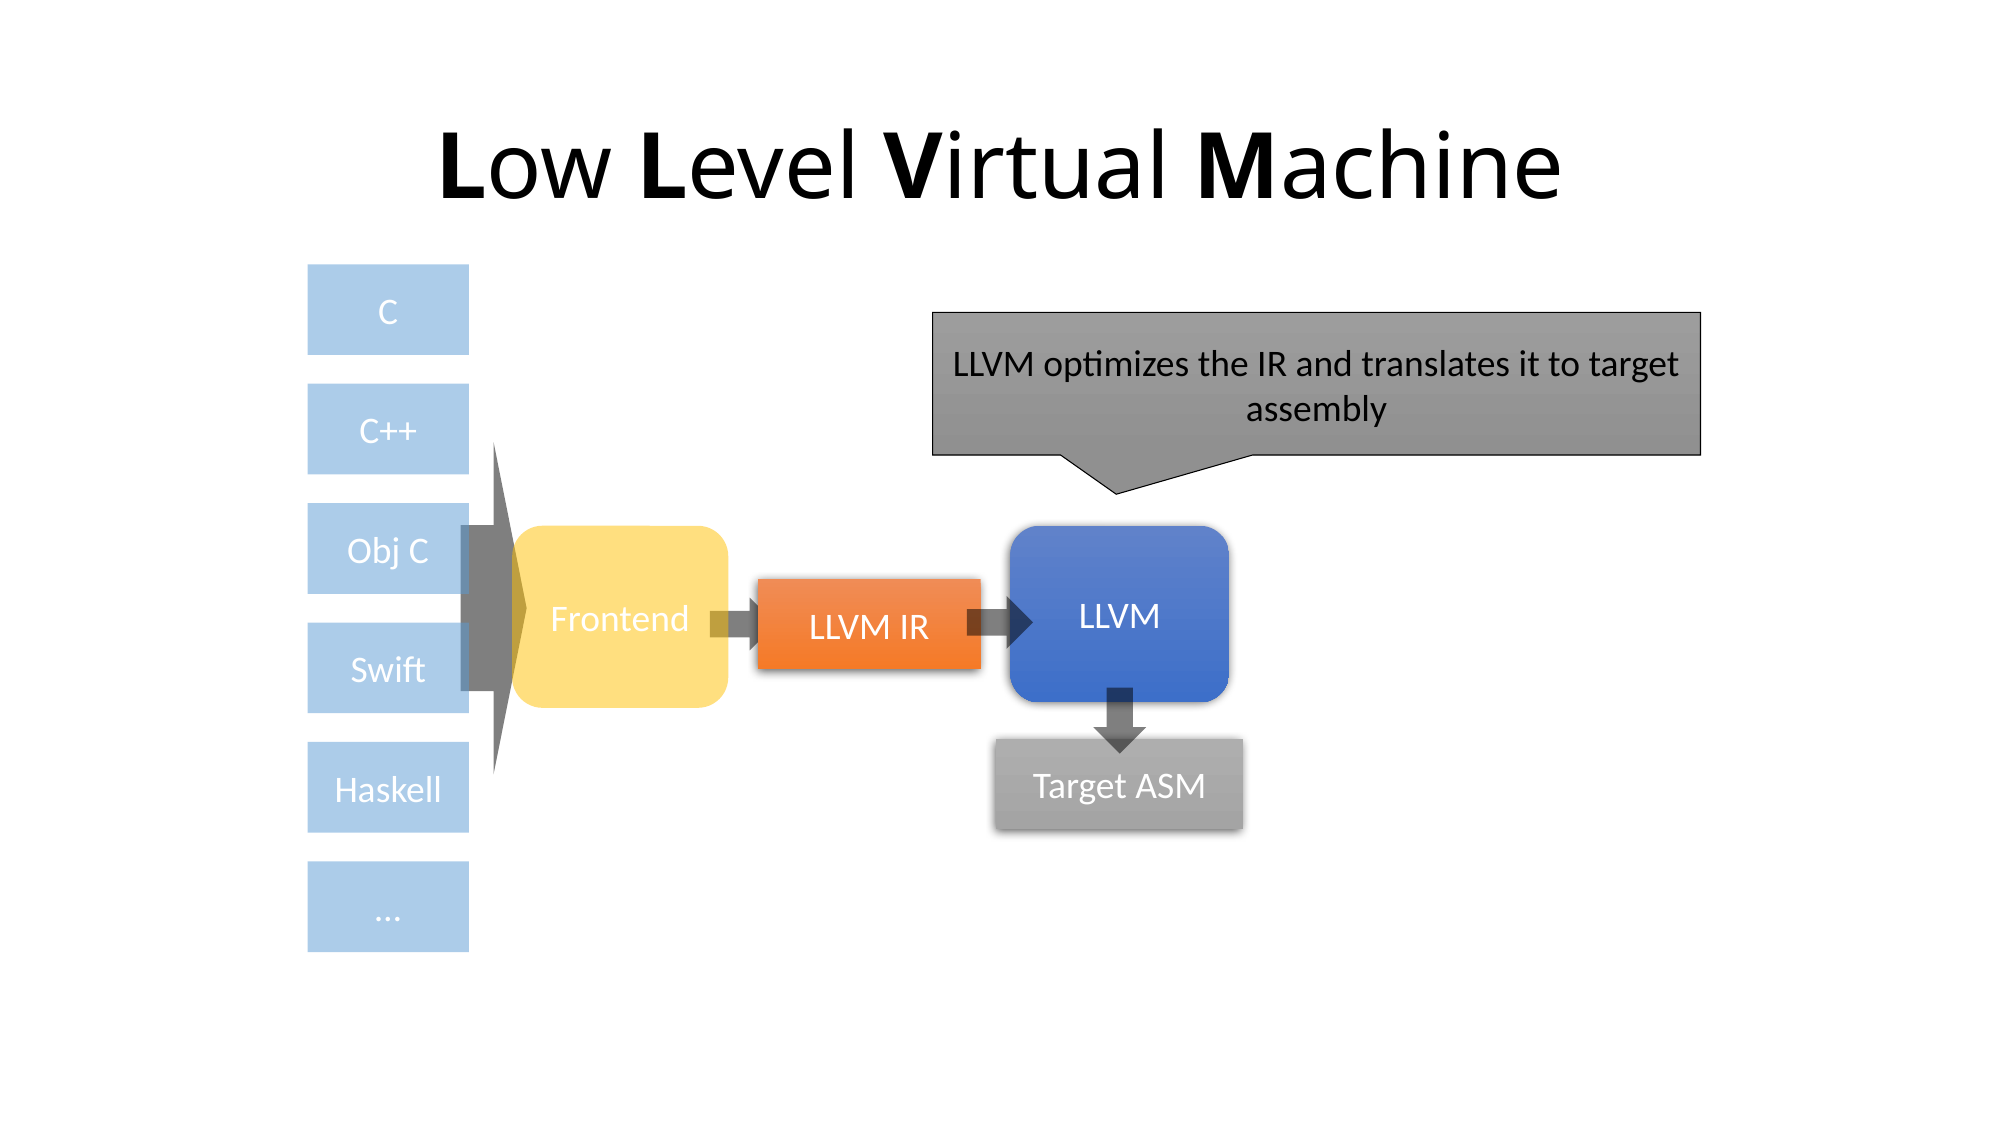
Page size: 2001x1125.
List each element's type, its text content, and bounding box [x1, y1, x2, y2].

text_box [966, 595, 1034, 649]
title Low Level Virtual Machine [137, 59, 1863, 278]
text_box LLVM optimizes the IR and translates it to target assembly [932, 311, 1702, 495]
text_box [729, 610, 749, 638]
text_box C++ [307, 383, 469, 475]
text_box Target ASM [995, 738, 1244, 829]
text_box Swift [307, 622, 469, 714]
text_box Haskell [307, 741, 469, 833]
text_box Obj C [307, 503, 469, 594]
text_box LLVM [1010, 525, 1230, 703]
text_box [460, 442, 514, 775]
text_box C [307, 264, 469, 355]
text_box [1093, 687, 1147, 754]
text_box Frontend [512, 525, 729, 708]
text_box LLVM IR [757, 579, 981, 670]
text_box … [307, 861, 469, 953]
